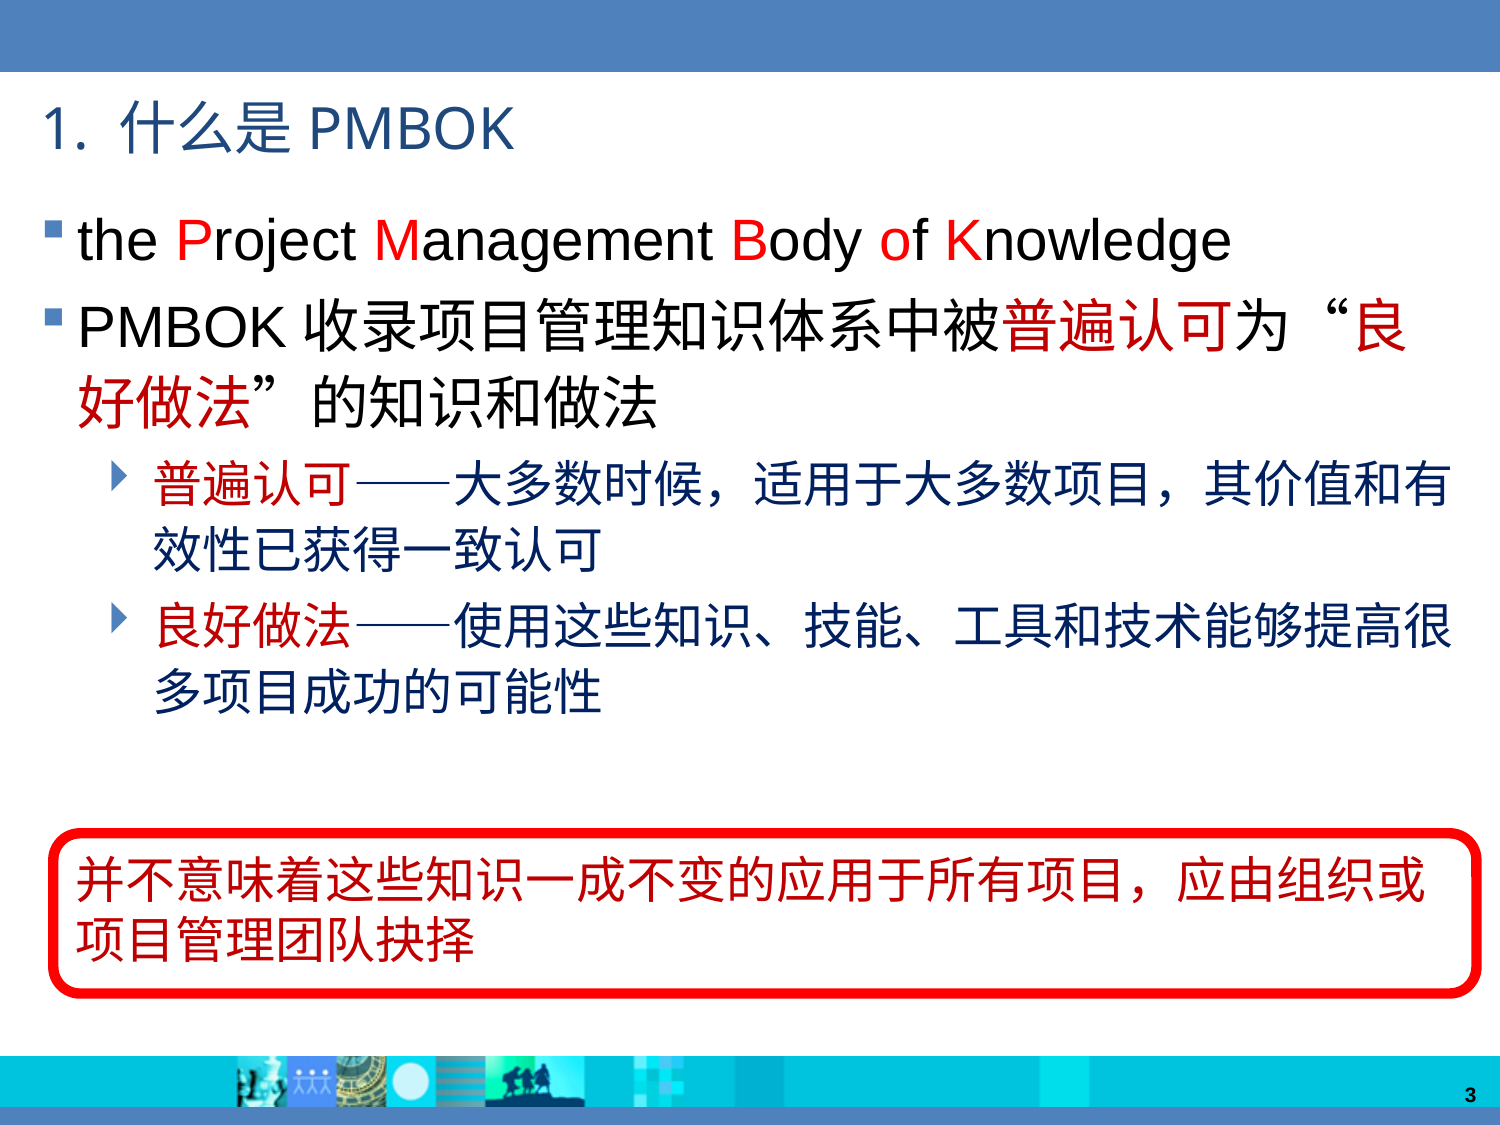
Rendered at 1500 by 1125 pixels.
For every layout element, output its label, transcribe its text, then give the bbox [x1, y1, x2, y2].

text_box 并不意味着这些知识一成不变的应用于所有项目，应由组织或项目管理团队抉择 [53, 833, 1477, 994]
slide_number 3 [1366, 1081, 1477, 1107]
list the Project Management Body of Knowledge PMBOK收录项目管理知识体系中被普遍认可为“良好做法”的知识和做法 普遍认可——大多数时候，适用于大多数项目，其价值和有效性已获得一致认可 良好做法——使用这些知识、技能、工具和技术能够提高很多项目成功的可能性 [25, 187, 1477, 834]
picture [0, 1056, 1500, 1107]
title 1. 什么是PMBOK [25, 91, 1477, 171]
